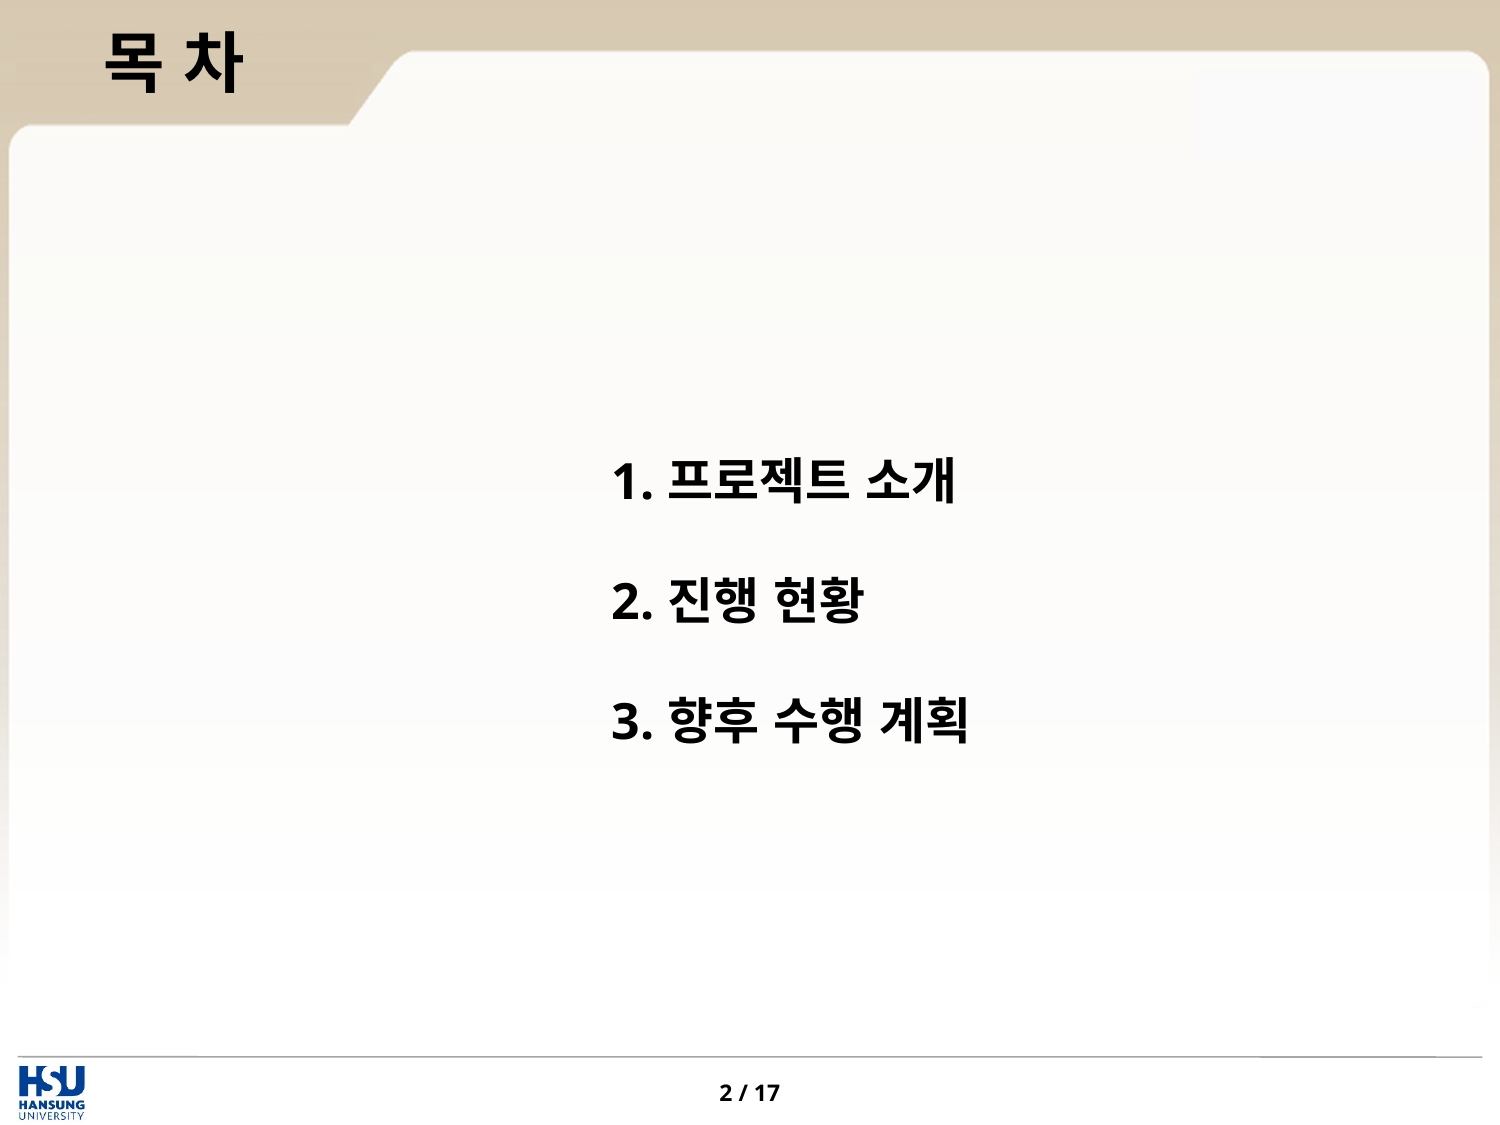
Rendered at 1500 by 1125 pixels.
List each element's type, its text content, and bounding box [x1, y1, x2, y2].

text_box 프로젝트 소개 진행 현황 향후 수행 계획 [596, 381, 1436, 757]
picture [0, 0, 1500, 1125]
text_box 목 차 [0, 29, 359, 92]
